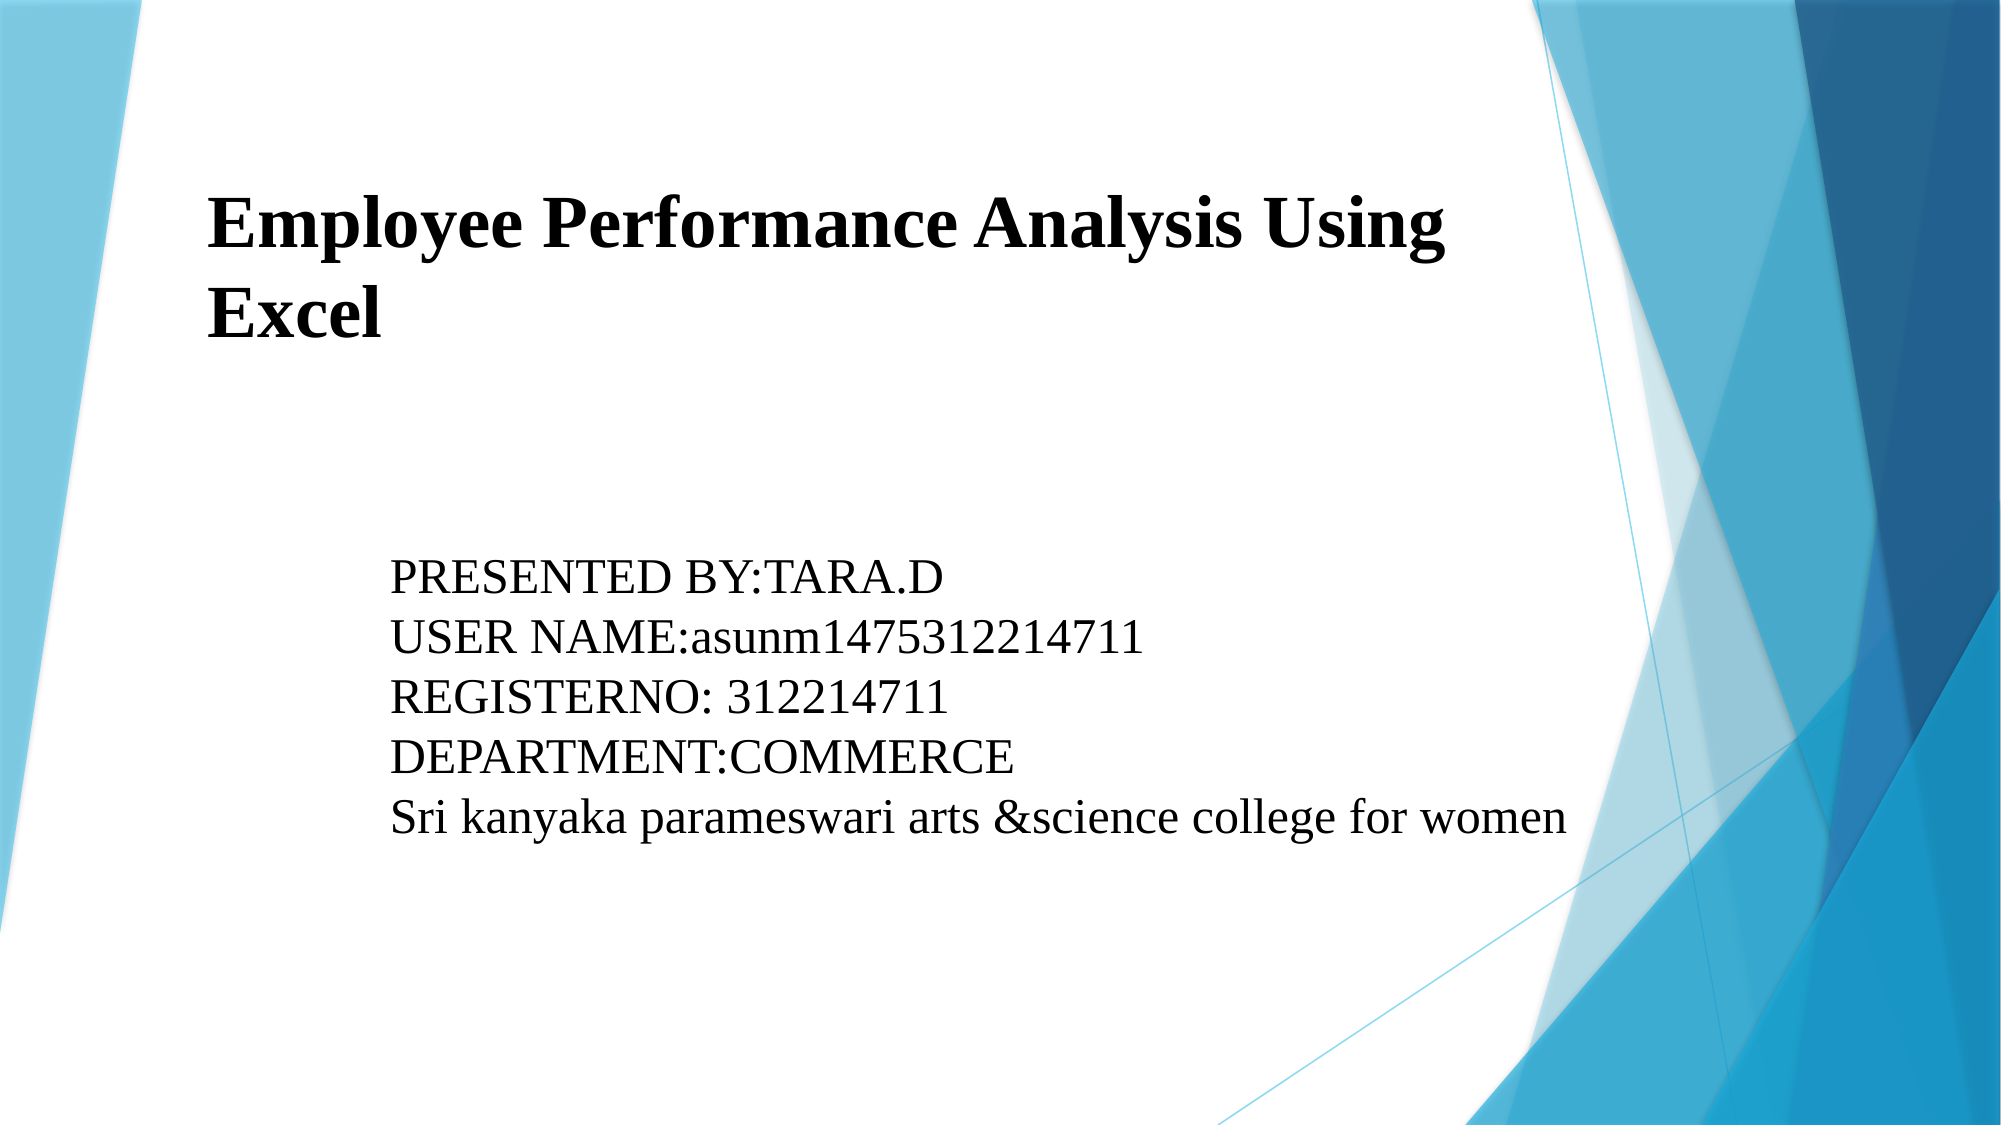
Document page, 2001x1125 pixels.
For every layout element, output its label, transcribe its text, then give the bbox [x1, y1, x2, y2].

text_box PRESENTED BY:TARA.D USER NAME:asunm1475312214711 REGISTERNO: 312214711 DEPARTMENT:COMMERCE Sri kanyaka parameswari arts &science college for women [375, 535, 1625, 851]
title Employee Performance Analysis Using Excel [192, 90, 1467, 361]
